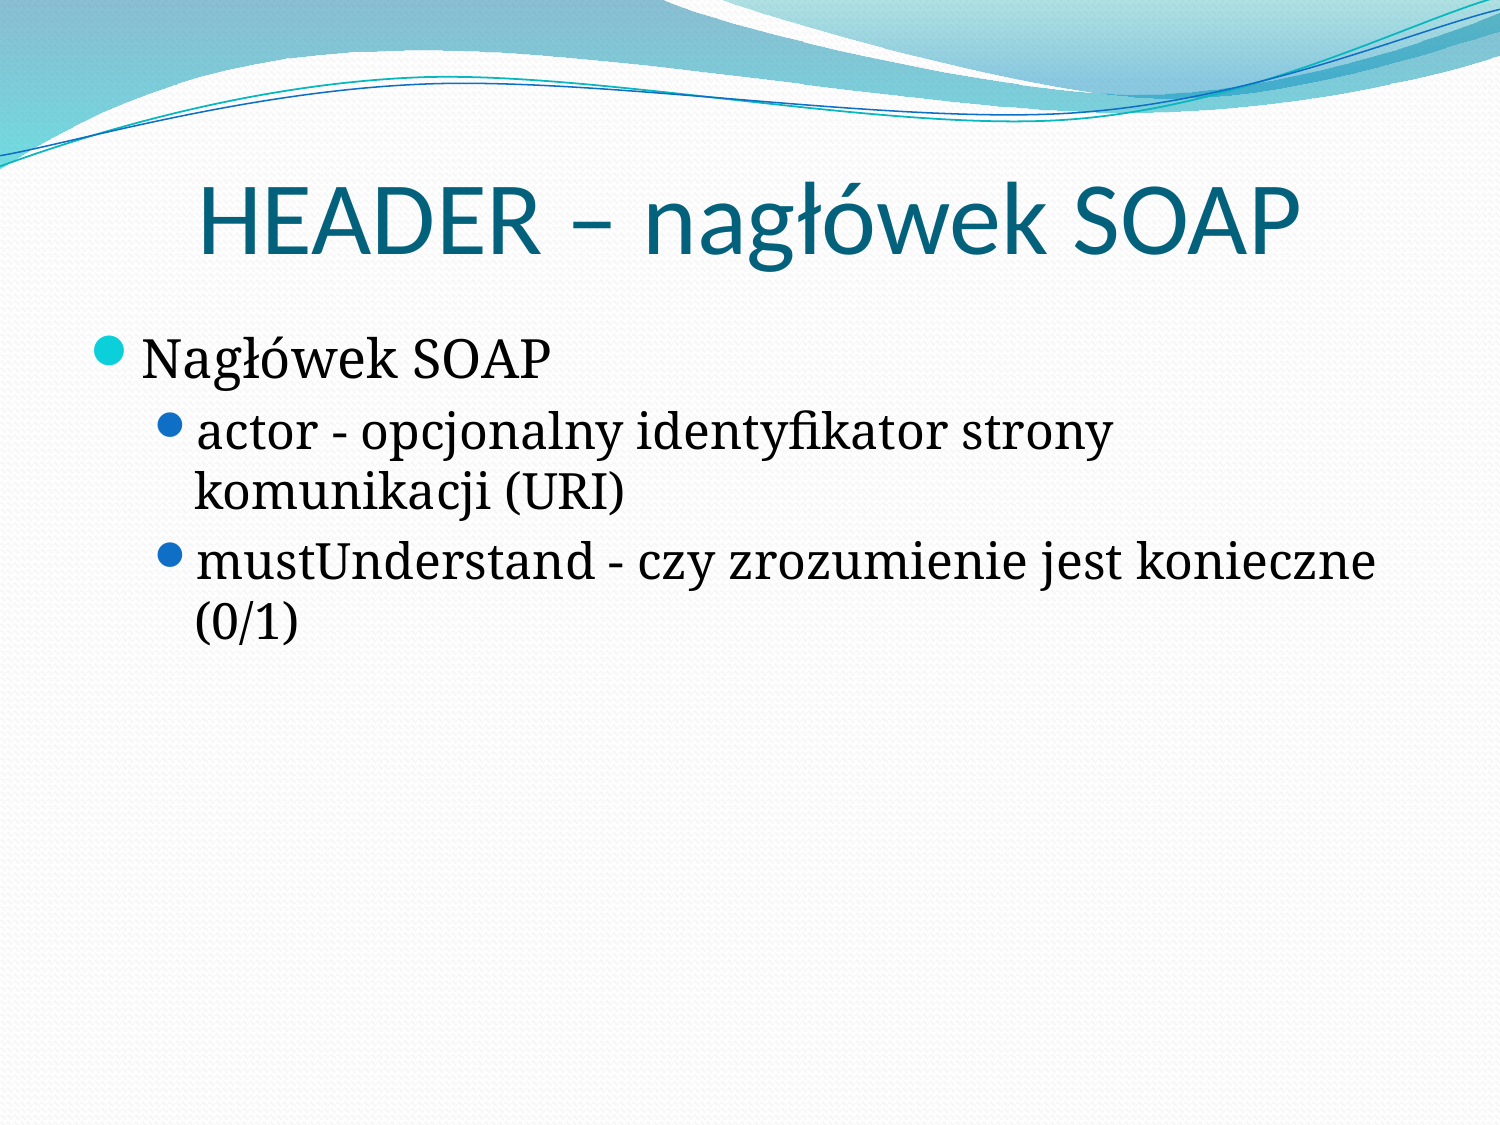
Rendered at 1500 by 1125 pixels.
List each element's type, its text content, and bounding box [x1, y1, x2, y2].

list Nagłówek SOAP actor - opcjonalny identyfikator strony komunikacji (URI) mustUnderstand - czy zrozumienie jest konieczne (0/1) [75, 317, 1425, 1038]
title HEADER – nagłówek SOAP [75, 115, 1425, 303]
